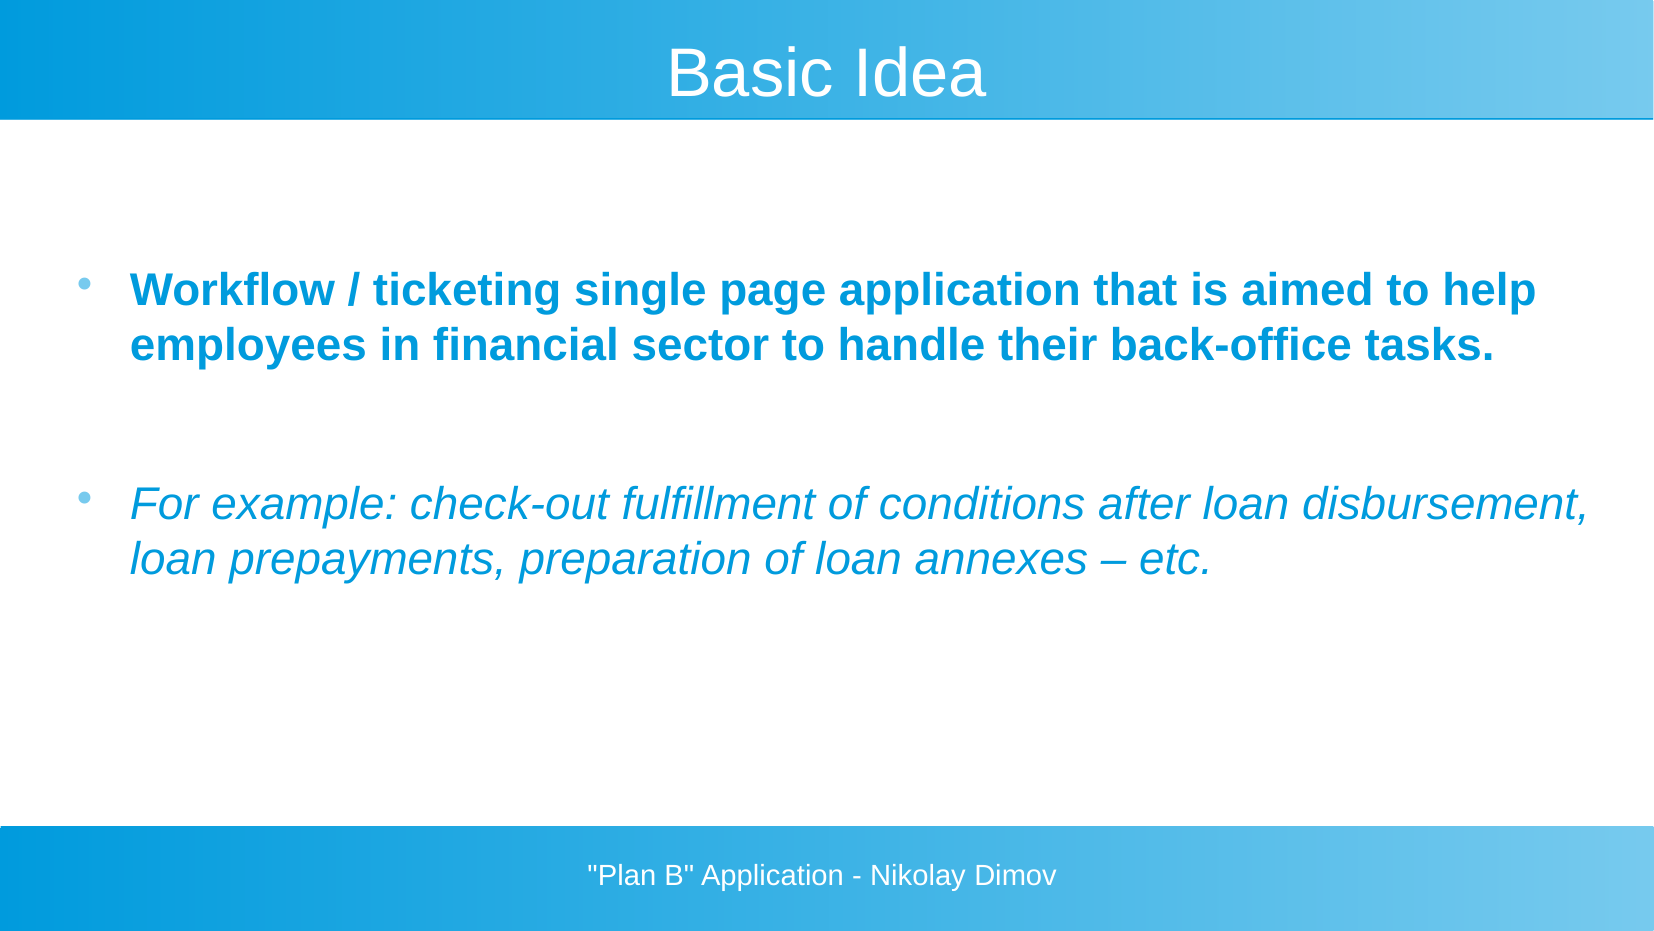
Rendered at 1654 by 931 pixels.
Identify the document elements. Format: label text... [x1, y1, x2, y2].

footer "Plan B" Application - Nikolay Dimov [561, 856, 1093, 916]
list Workflow / ticketing single page application that is aimed to help employees in financial sector to handle their back-office tasks. For example: check-out fulfillment of conditions after loan disbursement, loan prepayments, preparation of loan annexes – etc. [59, 177, 1595, 768]
title Basic Idea [59, 29, 1595, 108]
